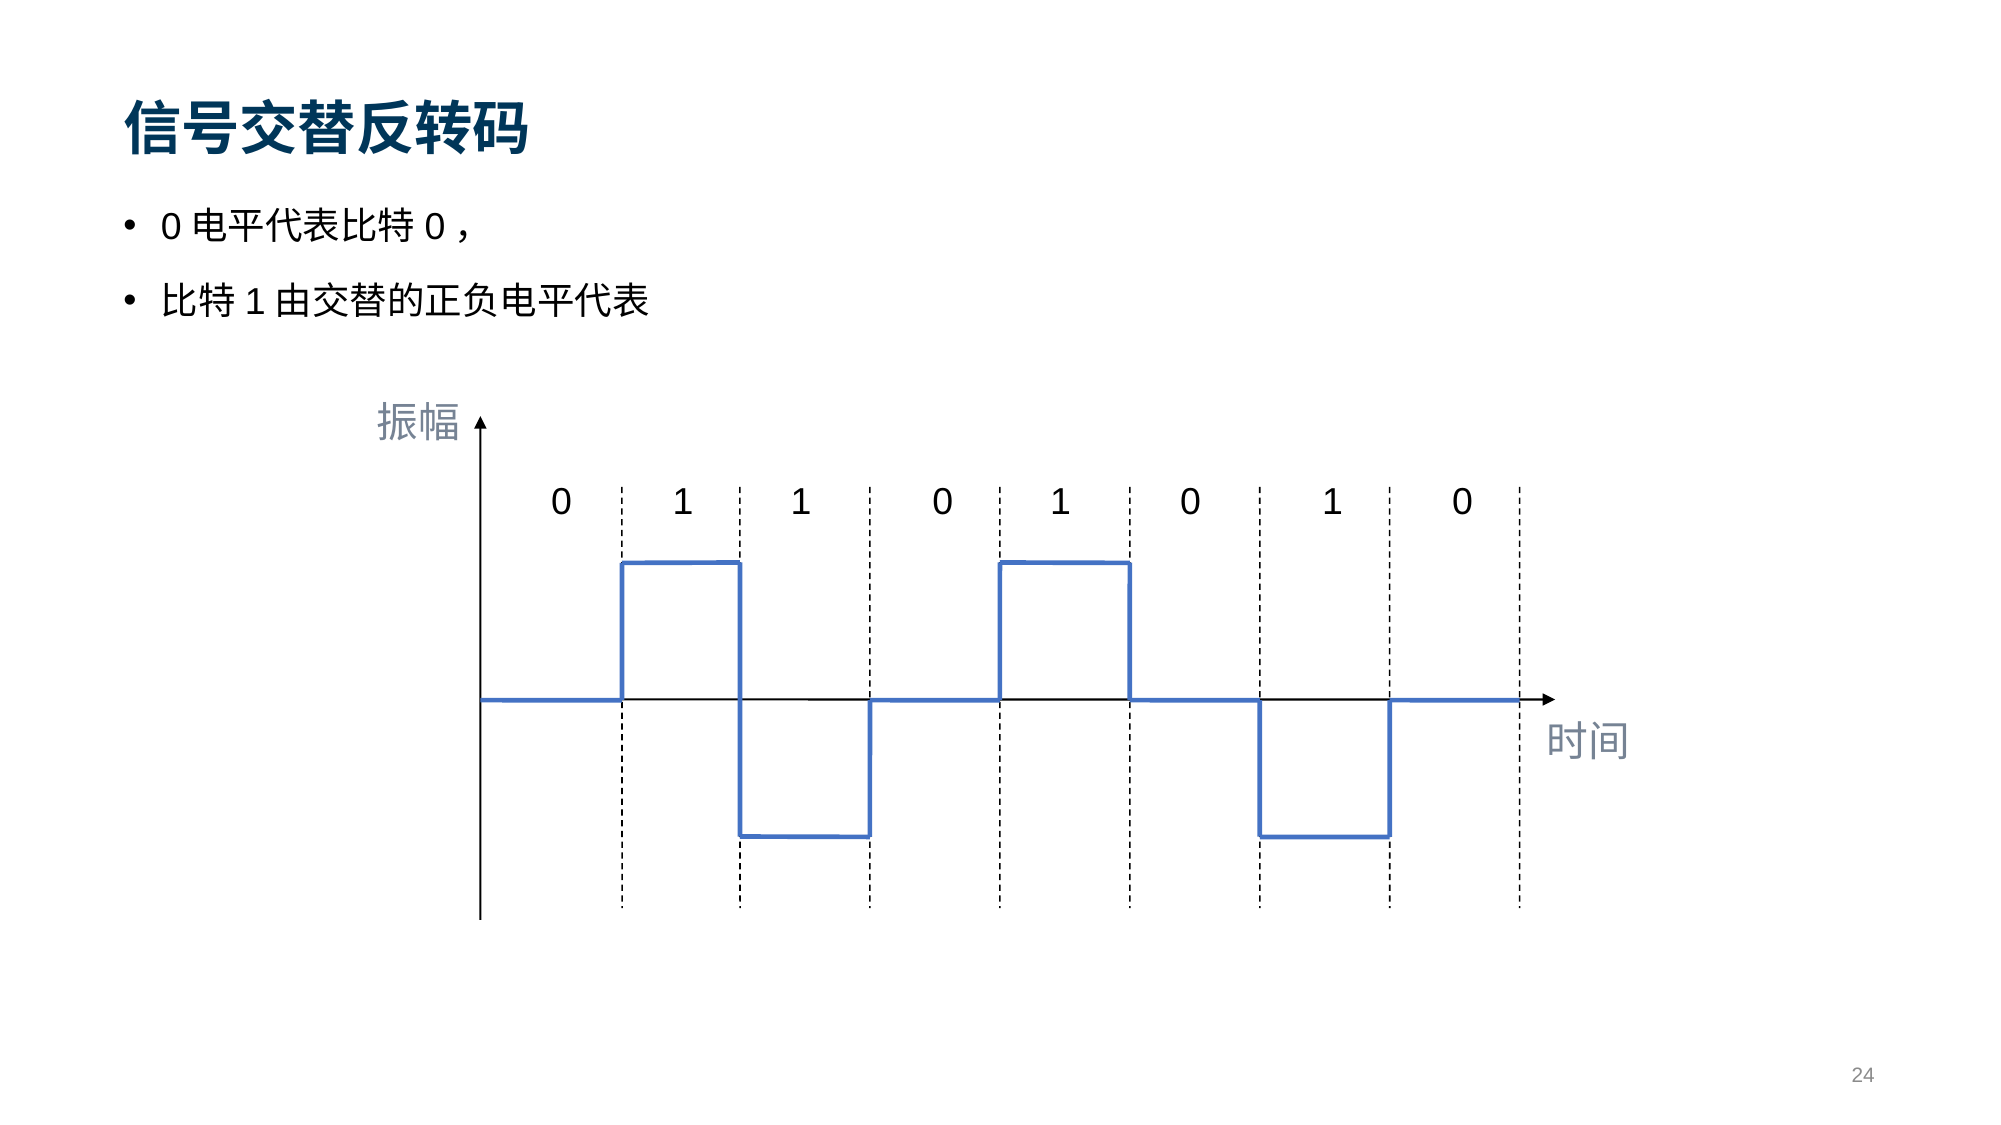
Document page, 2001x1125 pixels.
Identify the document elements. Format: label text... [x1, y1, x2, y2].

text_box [480, 562, 1520, 837]
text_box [621, 837, 1520, 909]
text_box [621, 486, 1520, 562]
title 信号交替反转码 [108, 21, 1890, 169]
list 0电平代表比特0， 比特1由交替的正负电平代表 [108, 185, 1890, 1007]
slide_number 24 [1274, 1051, 1890, 1097]
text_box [535, 469, 1489, 530]
